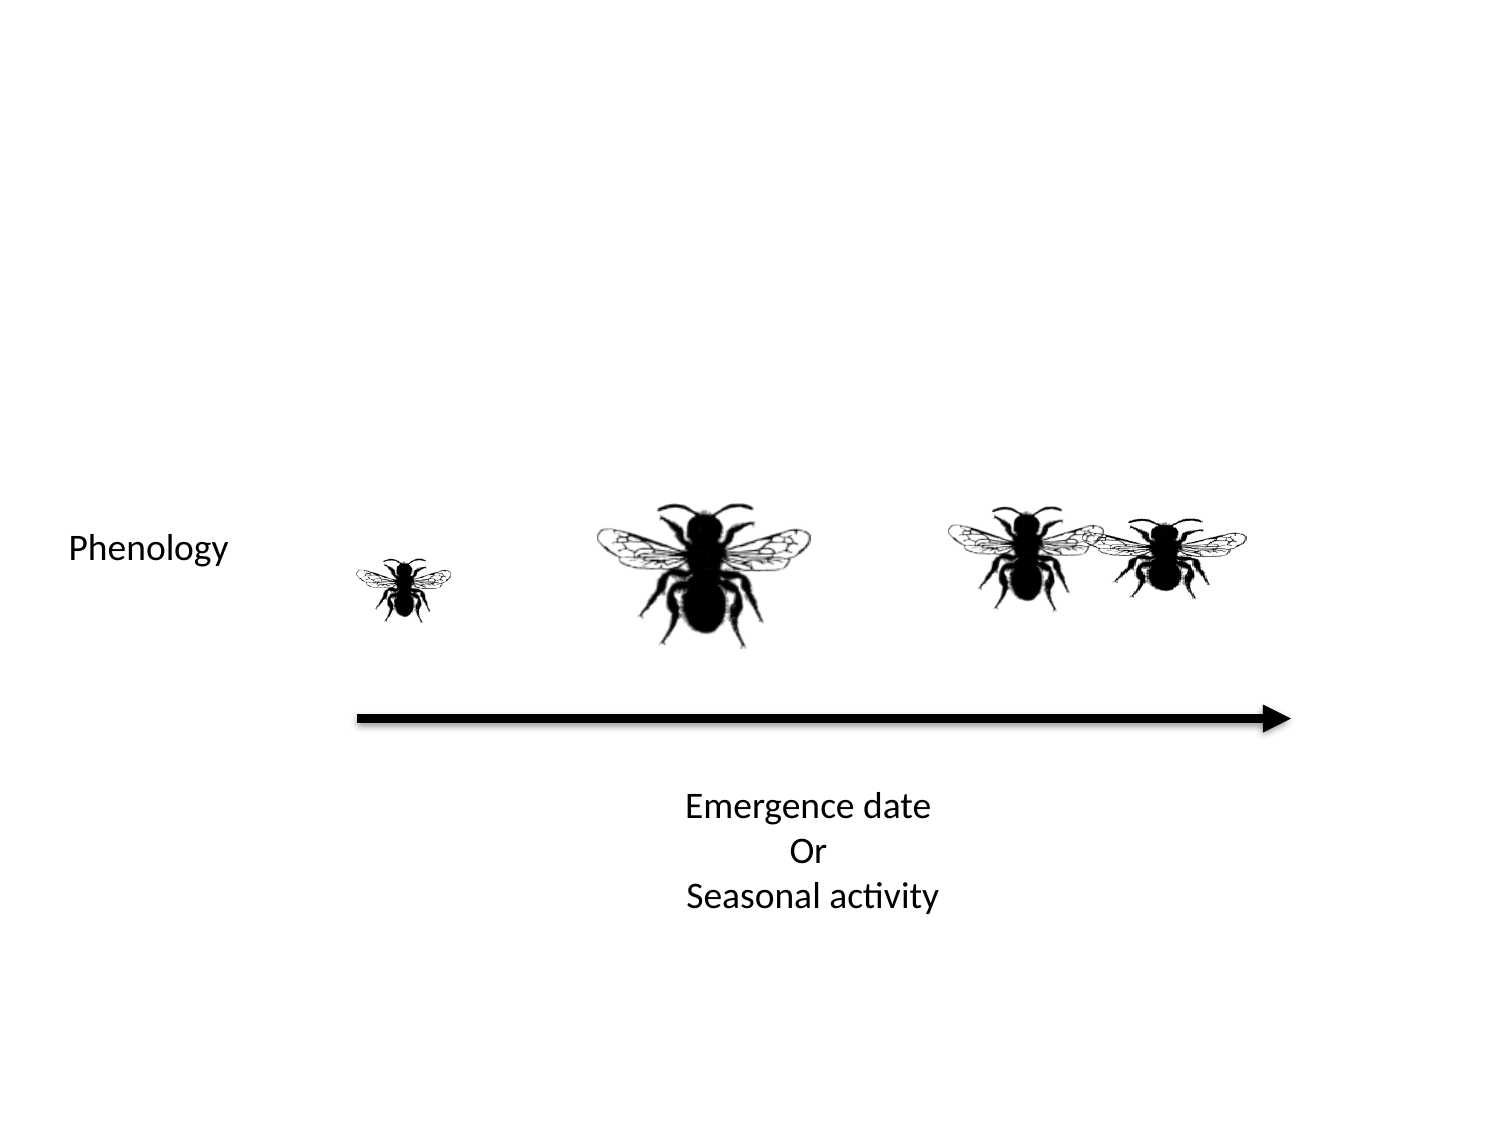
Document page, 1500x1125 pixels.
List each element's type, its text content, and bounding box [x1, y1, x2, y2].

picture [948, 506, 1248, 612]
text_box Emergence date Or Seasonal activity [670, 774, 955, 924]
text_box Phenology [53, 515, 244, 576]
picture [597, 503, 811, 649]
picture [356, 558, 451, 623]
